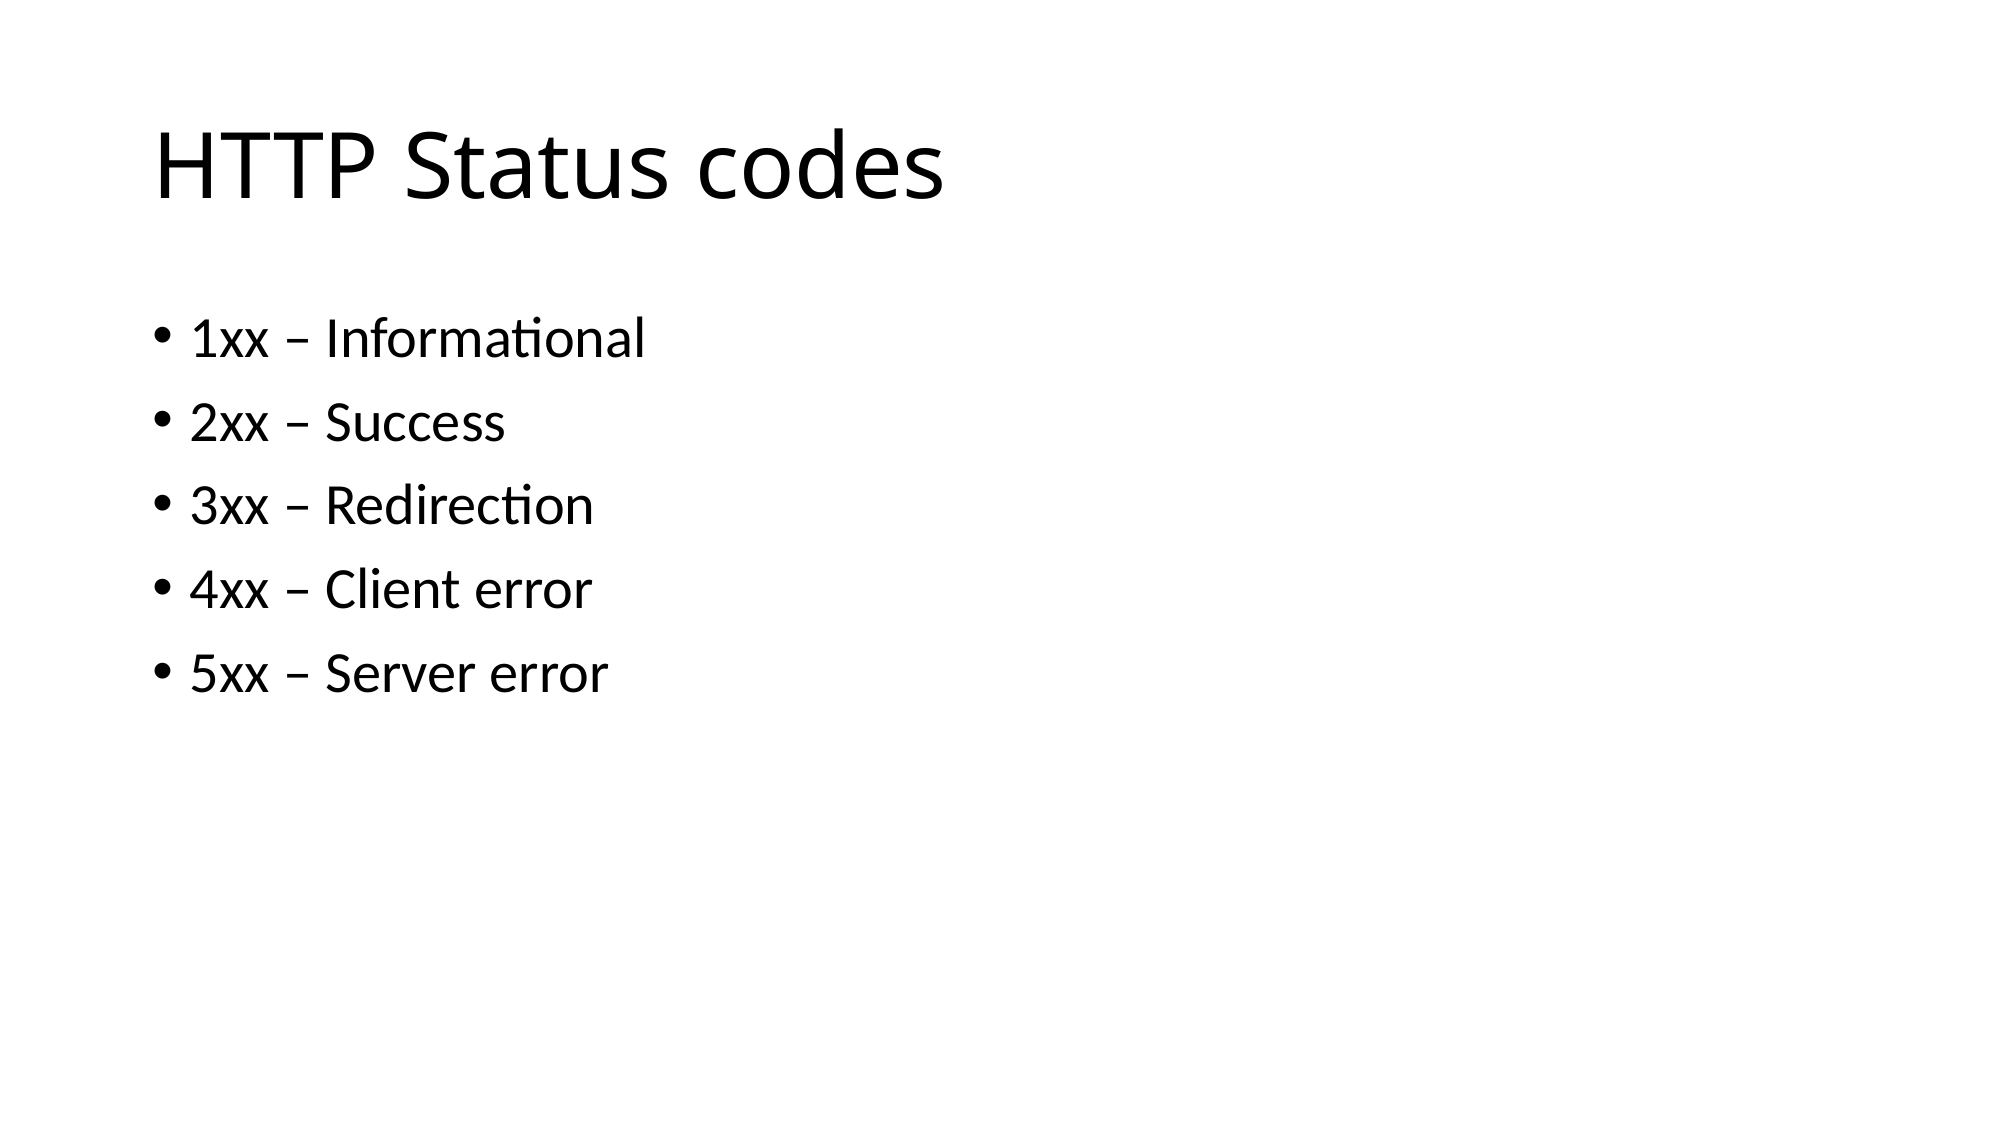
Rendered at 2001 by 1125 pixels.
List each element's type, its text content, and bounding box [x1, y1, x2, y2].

title HTTP Status codes [137, 59, 1863, 278]
list 1xx – Informational 2xx – Success 3xx – Redirection 4xx – Client error 5xx – Server error [137, 299, 1863, 1014]
